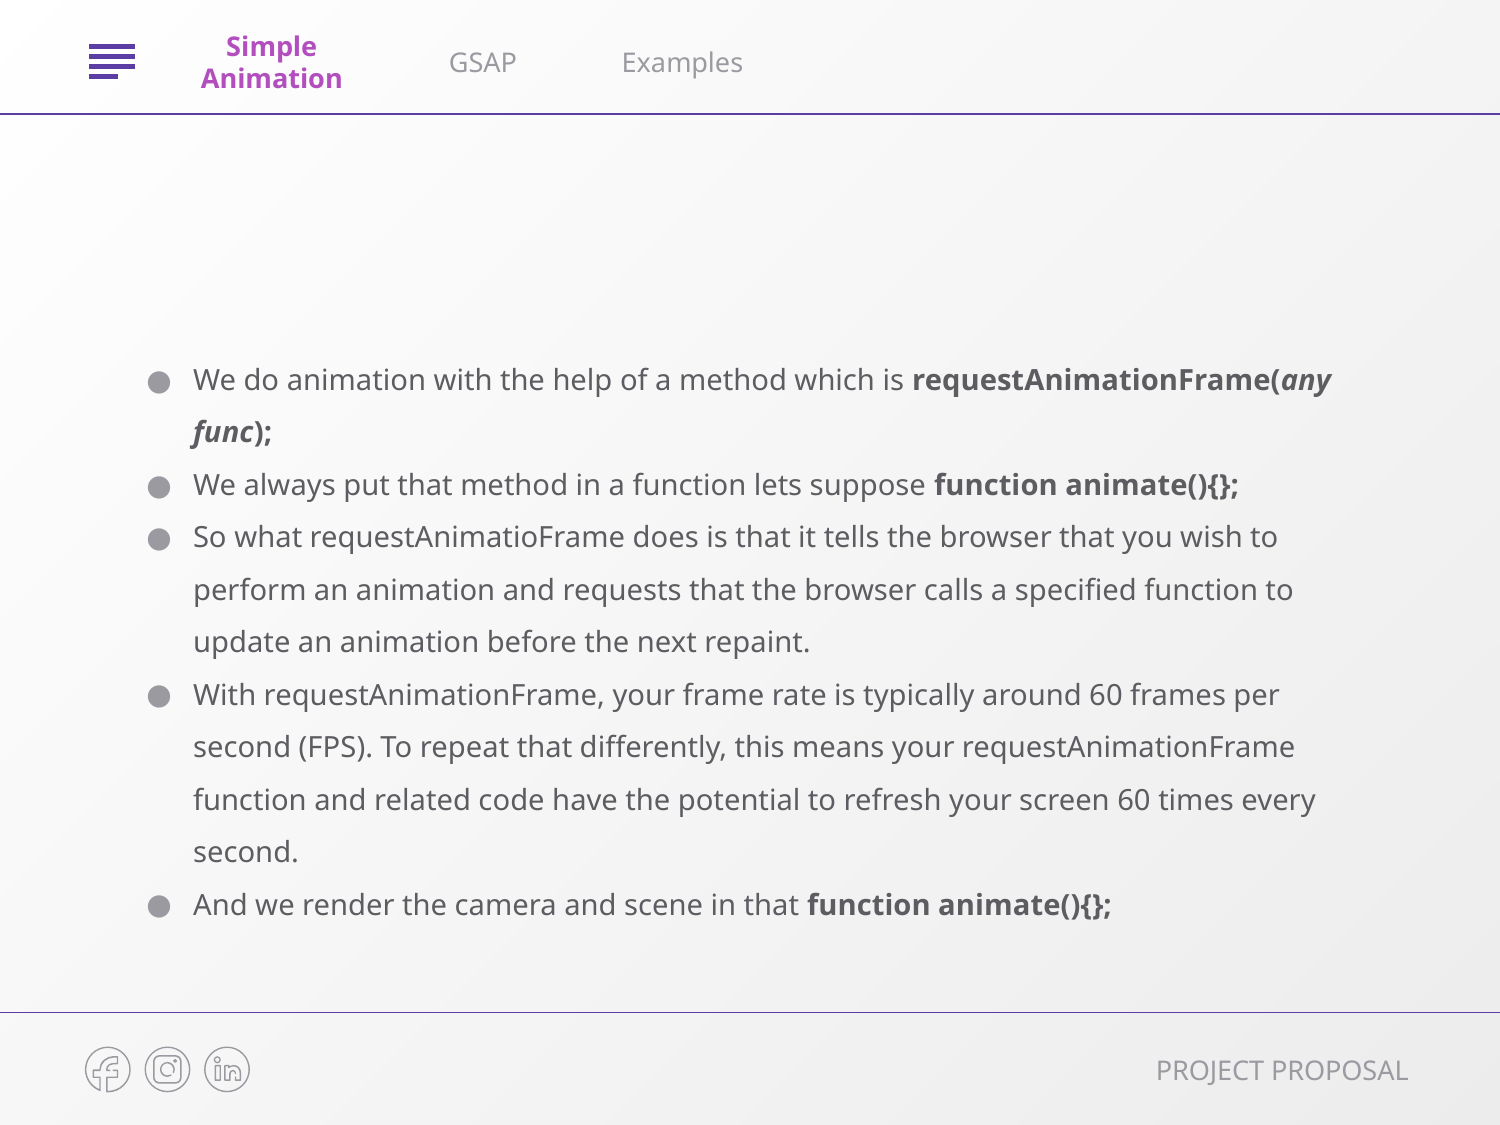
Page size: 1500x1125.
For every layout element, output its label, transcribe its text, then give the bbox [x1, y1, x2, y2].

subtitle GSAP [363, 28, 562, 96]
subtitle Examples [562, 28, 803, 96]
list We do animation with the help of a method which is requestAnimationFrame(any func); We always put that method in a function lets suppose function animate(){}; So what requestAnimatioFrame does is that it tells the browser that you wish to perform an animation and requests that the browser calls a specified function to update an animation before the next repaint. With requestAnimationFrame, your frame rate is typically around 60 frames per second (FPS). To repeat that differently, this means your requestAnimationFrame function and related code have the potential to refresh your screen 60 times every second. And we render the camera and scene in that function animate(){}; [131, 328, 1360, 966]
subtitle Simple Animation [151, 28, 363, 96]
subtitle PROJECT PROPOSAL [1048, 1036, 1424, 1103]
